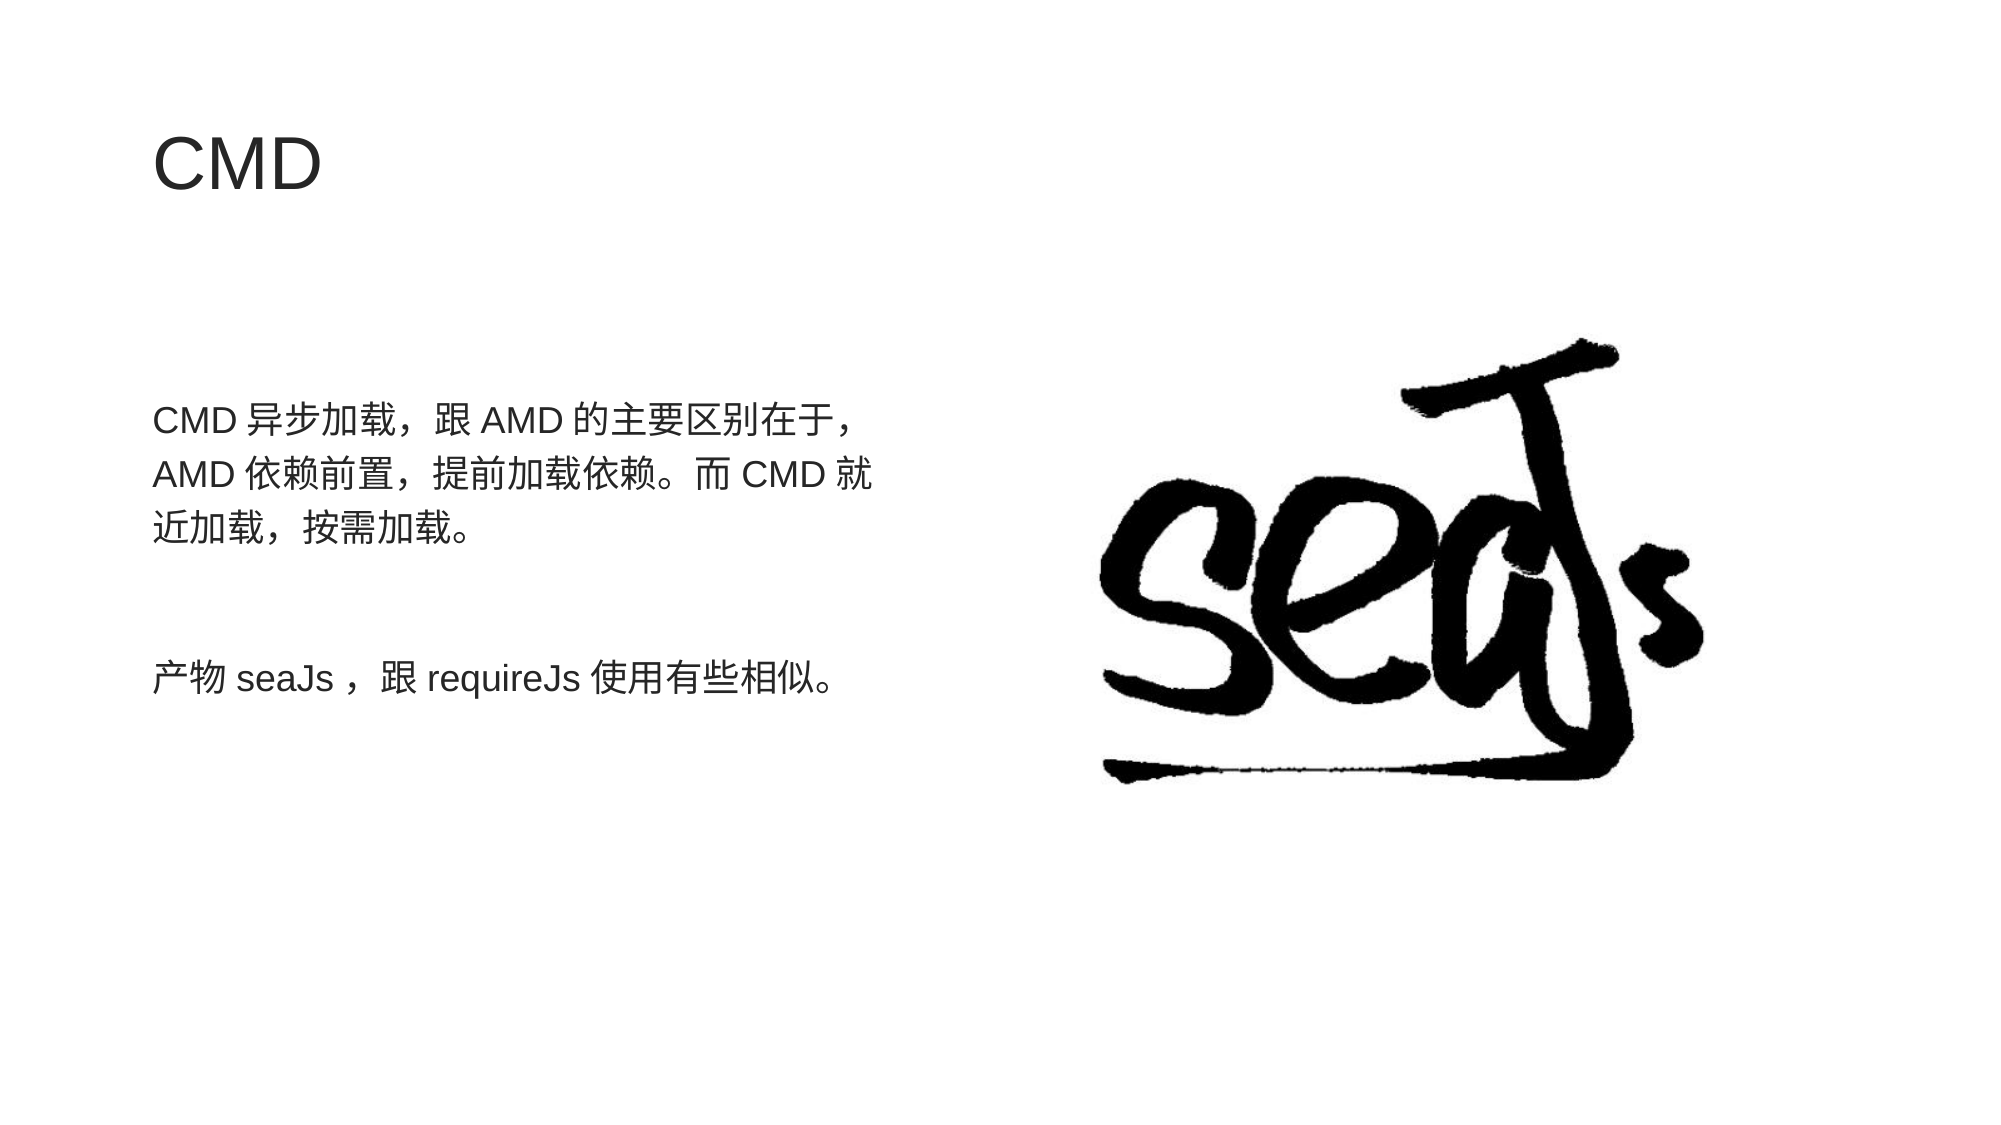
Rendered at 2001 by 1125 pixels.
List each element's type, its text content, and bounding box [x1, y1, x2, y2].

list CMD异步加载，跟AMD的主要区别在于，AMD依赖前置，提前加载依赖。而CMD就近加载，按需加载。 产物seaJs，跟requireJs使用有些相似。 [137, 379, 906, 1005]
title CMD [137, 117, 906, 352]
picture [1081, 323, 1707, 797]
